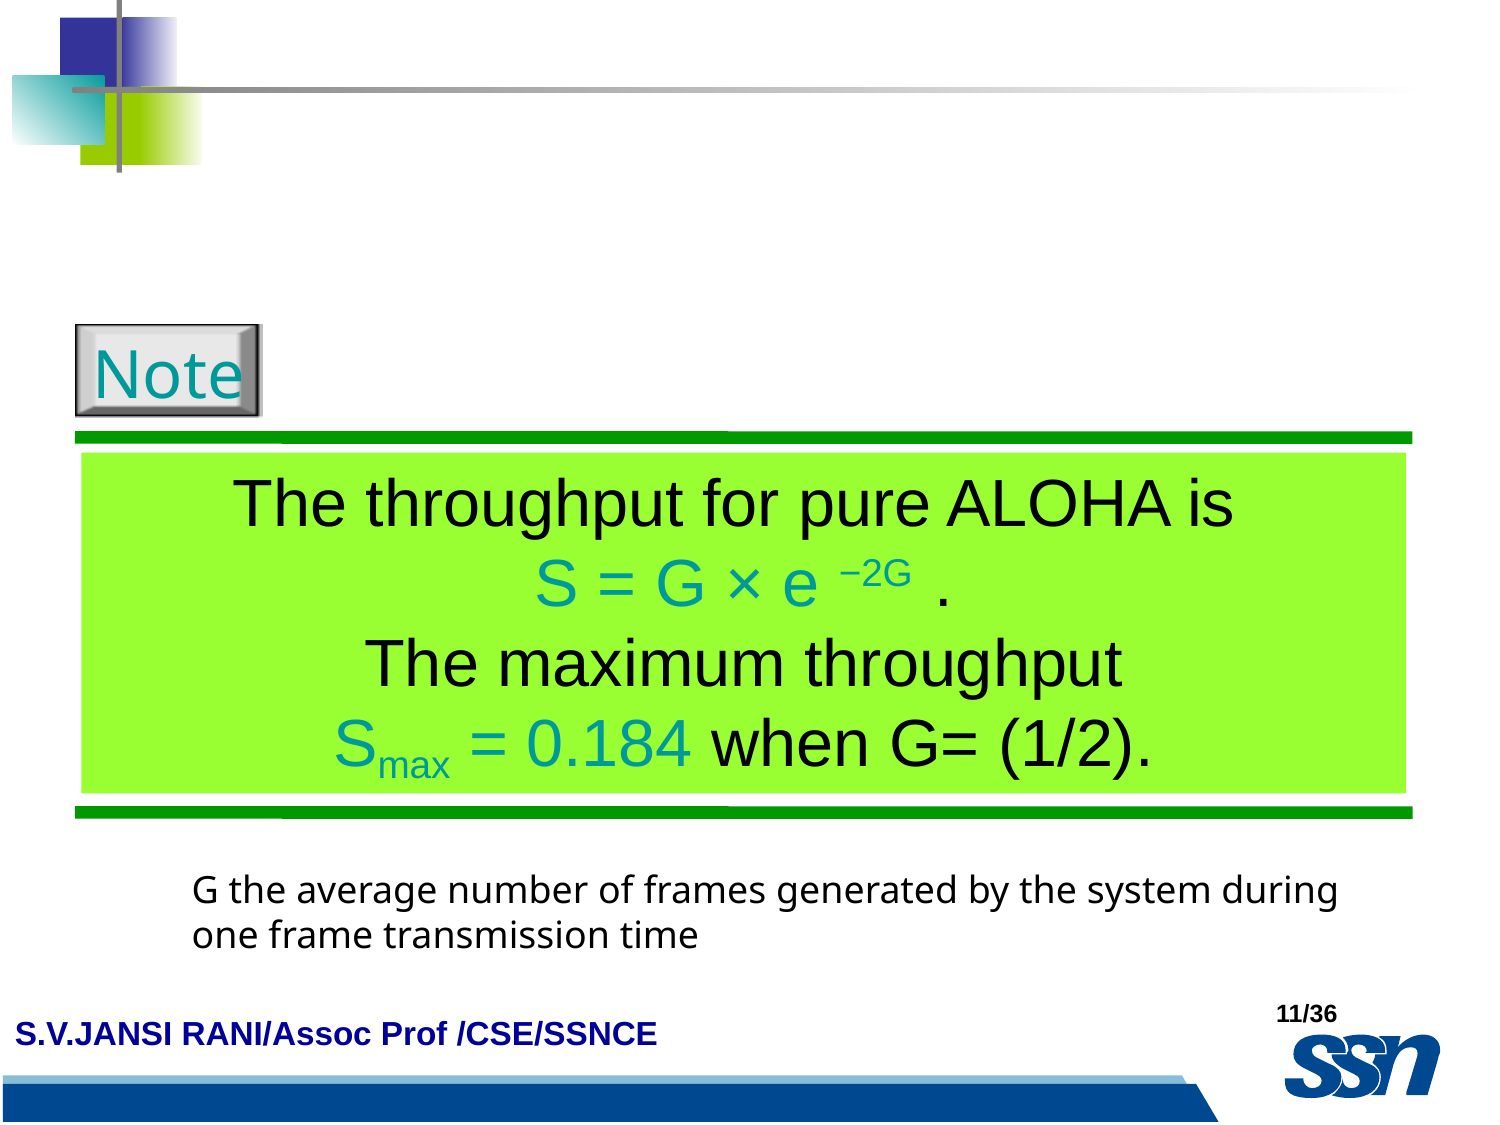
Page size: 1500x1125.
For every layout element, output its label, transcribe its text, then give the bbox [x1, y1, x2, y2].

text_box [116, 93, 122, 173]
text_box G the average number of frames generated by the system during one frame transmission time [176, 858, 1362, 963]
text_box [60, 17, 116, 86]
text_box The throughput for pure ALOHA is S = G × e −2G . The maximum throughput Smax = 0.184 when G= (1/2). [81, 452, 1407, 794]
text_box [116, 0, 122, 87]
text_box [80, 93, 116, 165]
text_box [122, 17, 177, 86]
text_box [12, 75, 105, 145]
text_box [141, 93, 202, 165]
text_box [72, 87, 1423, 93]
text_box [74, 324, 263, 419]
text_box [122, 93, 141, 165]
